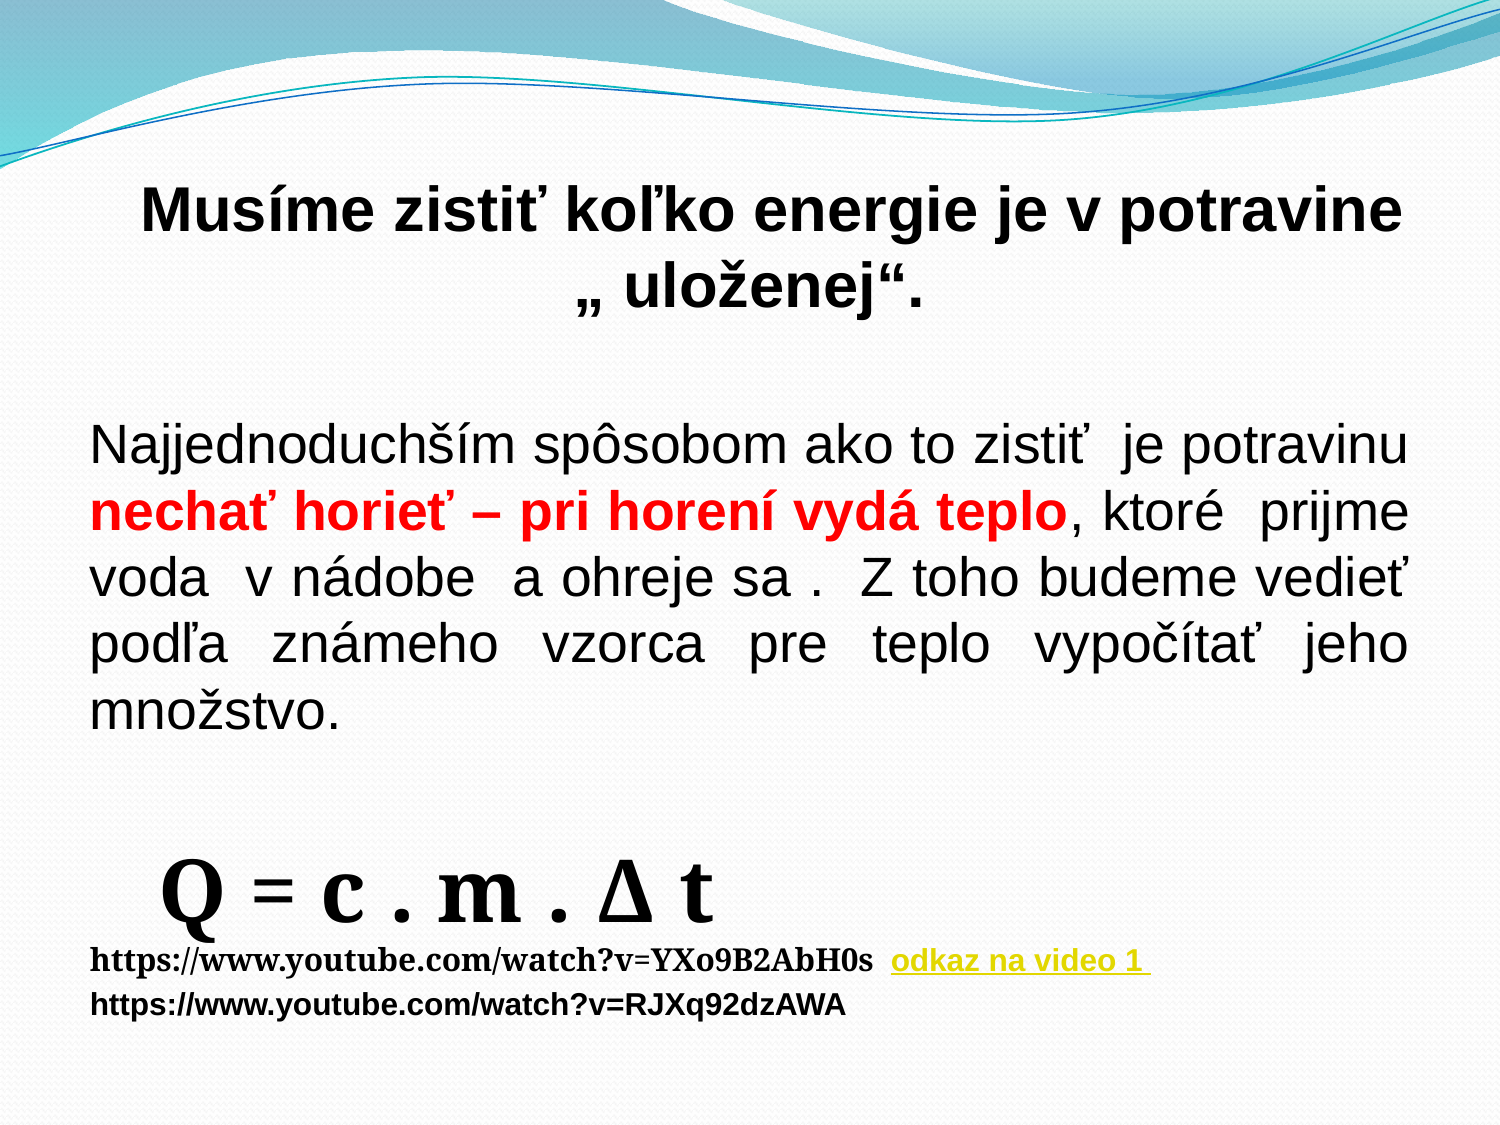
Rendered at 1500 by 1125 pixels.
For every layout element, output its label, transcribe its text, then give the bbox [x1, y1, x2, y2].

list Musíme zistiť koľko energie je v potravine „ uloženej“. Najjednoduchším spôsobom ako to zistiť je potravinu nechať horieť – pri horení vydá teplo, ktoré prijme voda v nádobe a ohreje sa . Z toho budeme vedieť podľa známeho vzorca pre teplo vypočítať jeho množstvo. Q = c . m . Δ t https://www.youtube.com/watch?v=YXo9B2AbH0s odkaz na video 1 https://www.youtube.com/watch?v=RJXq92dzAWA [75, 160, 1425, 1038]
